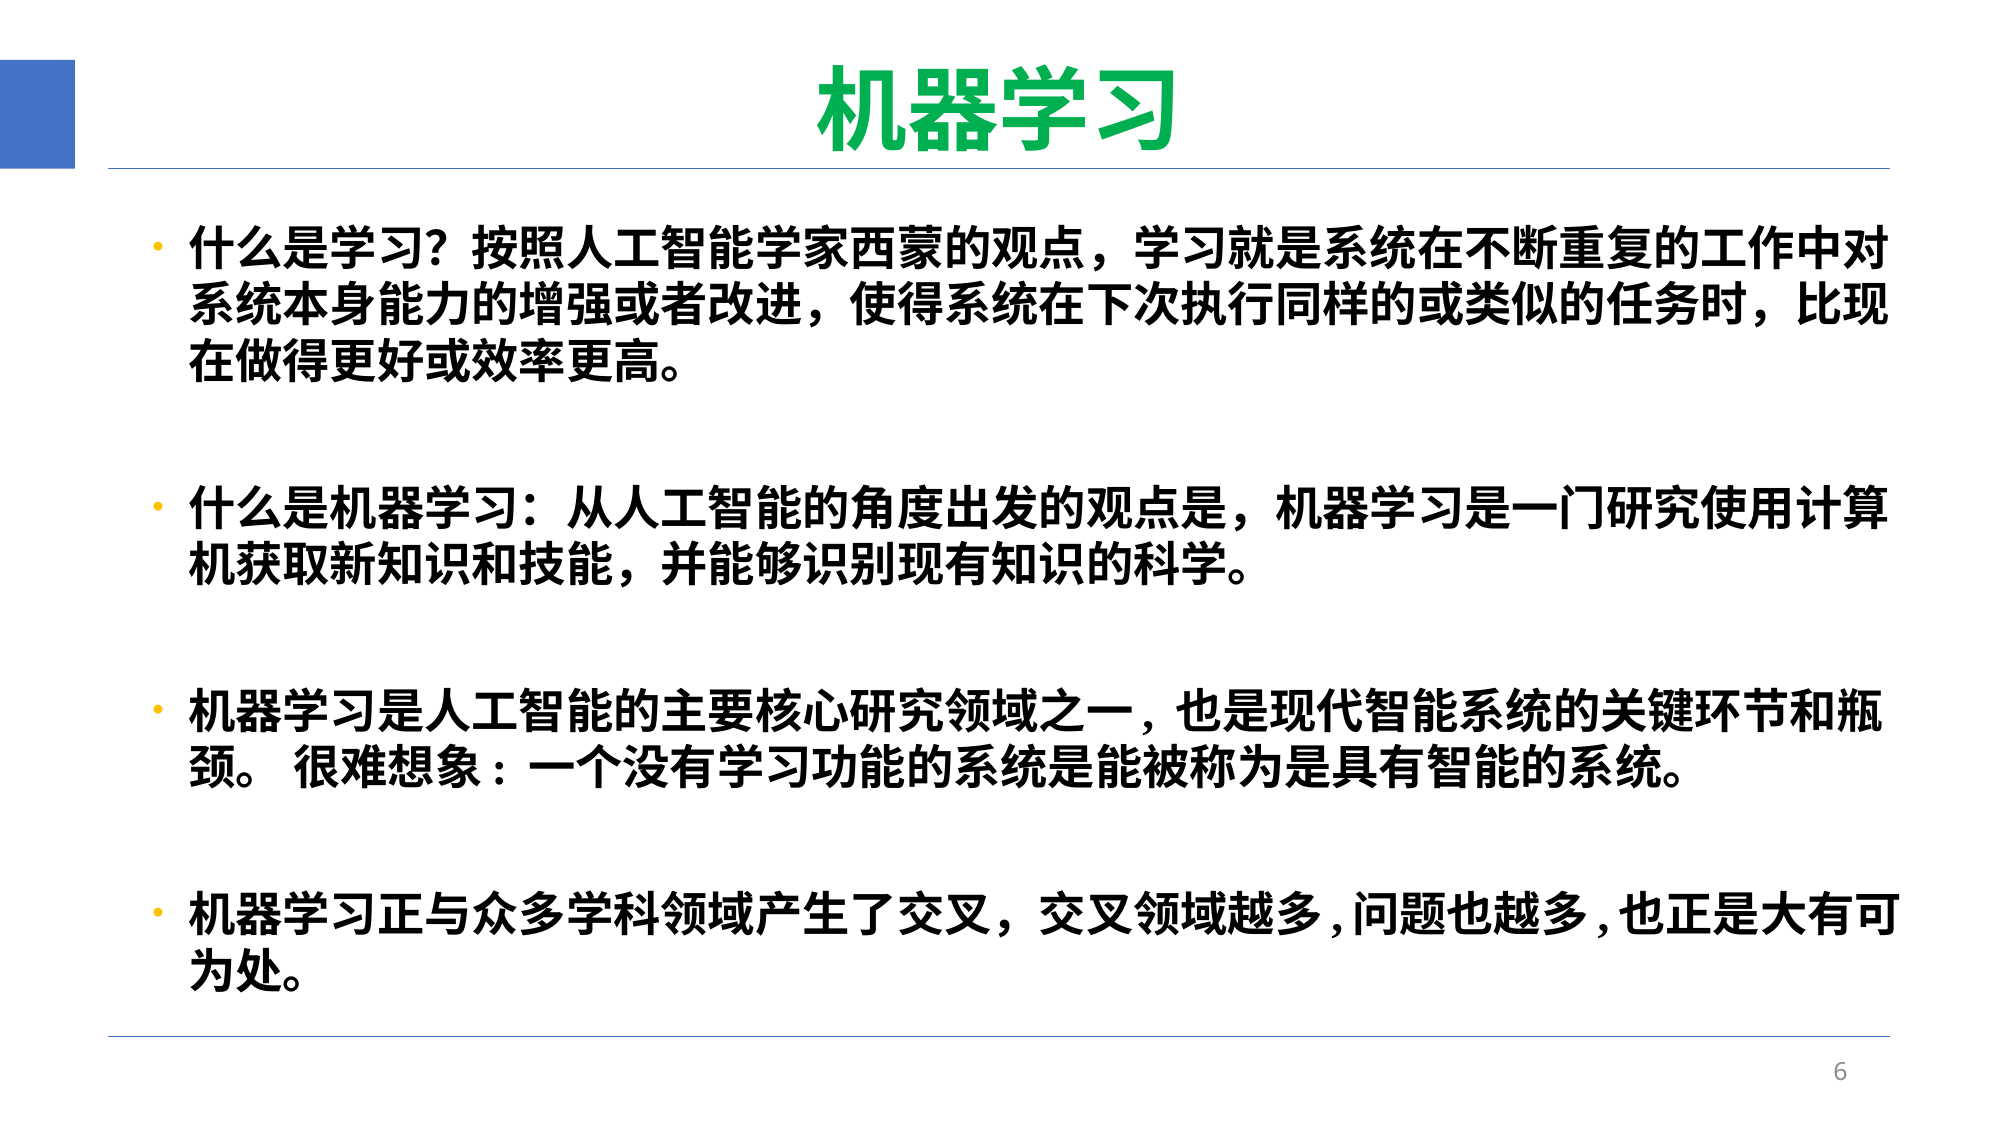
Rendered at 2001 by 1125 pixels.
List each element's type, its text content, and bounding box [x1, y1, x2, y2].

list 什么是学习？按照人工智能学家西蒙的观点，学习就是系统在不断重复的工作中对系统本身能力的增强或者改进，使得系统在下次执行同样的或类似的任务时，比现在做得更好或效率更高。 什么是机器学习：从人工智能的角度出发的观点是，机器学习是一门研究使用计算机获取新知识和技能，并能够识别现有知识的科学。 机器学习是人工智能的主要核心研究领域之一, 也是现代智能系统的关键环节和瓶颈。 很难想象: 一个没有学习功能的系统是能被称为是具有智能的系统。 机器学习正与众多学科领域产生了交叉，交叉领域越多,问题也越多,也正是大有可为处。 [137, 210, 1925, 1014]
slide_number 6 [1412, 1042, 1863, 1103]
title 机器学习 [136, 50, 1862, 179]
